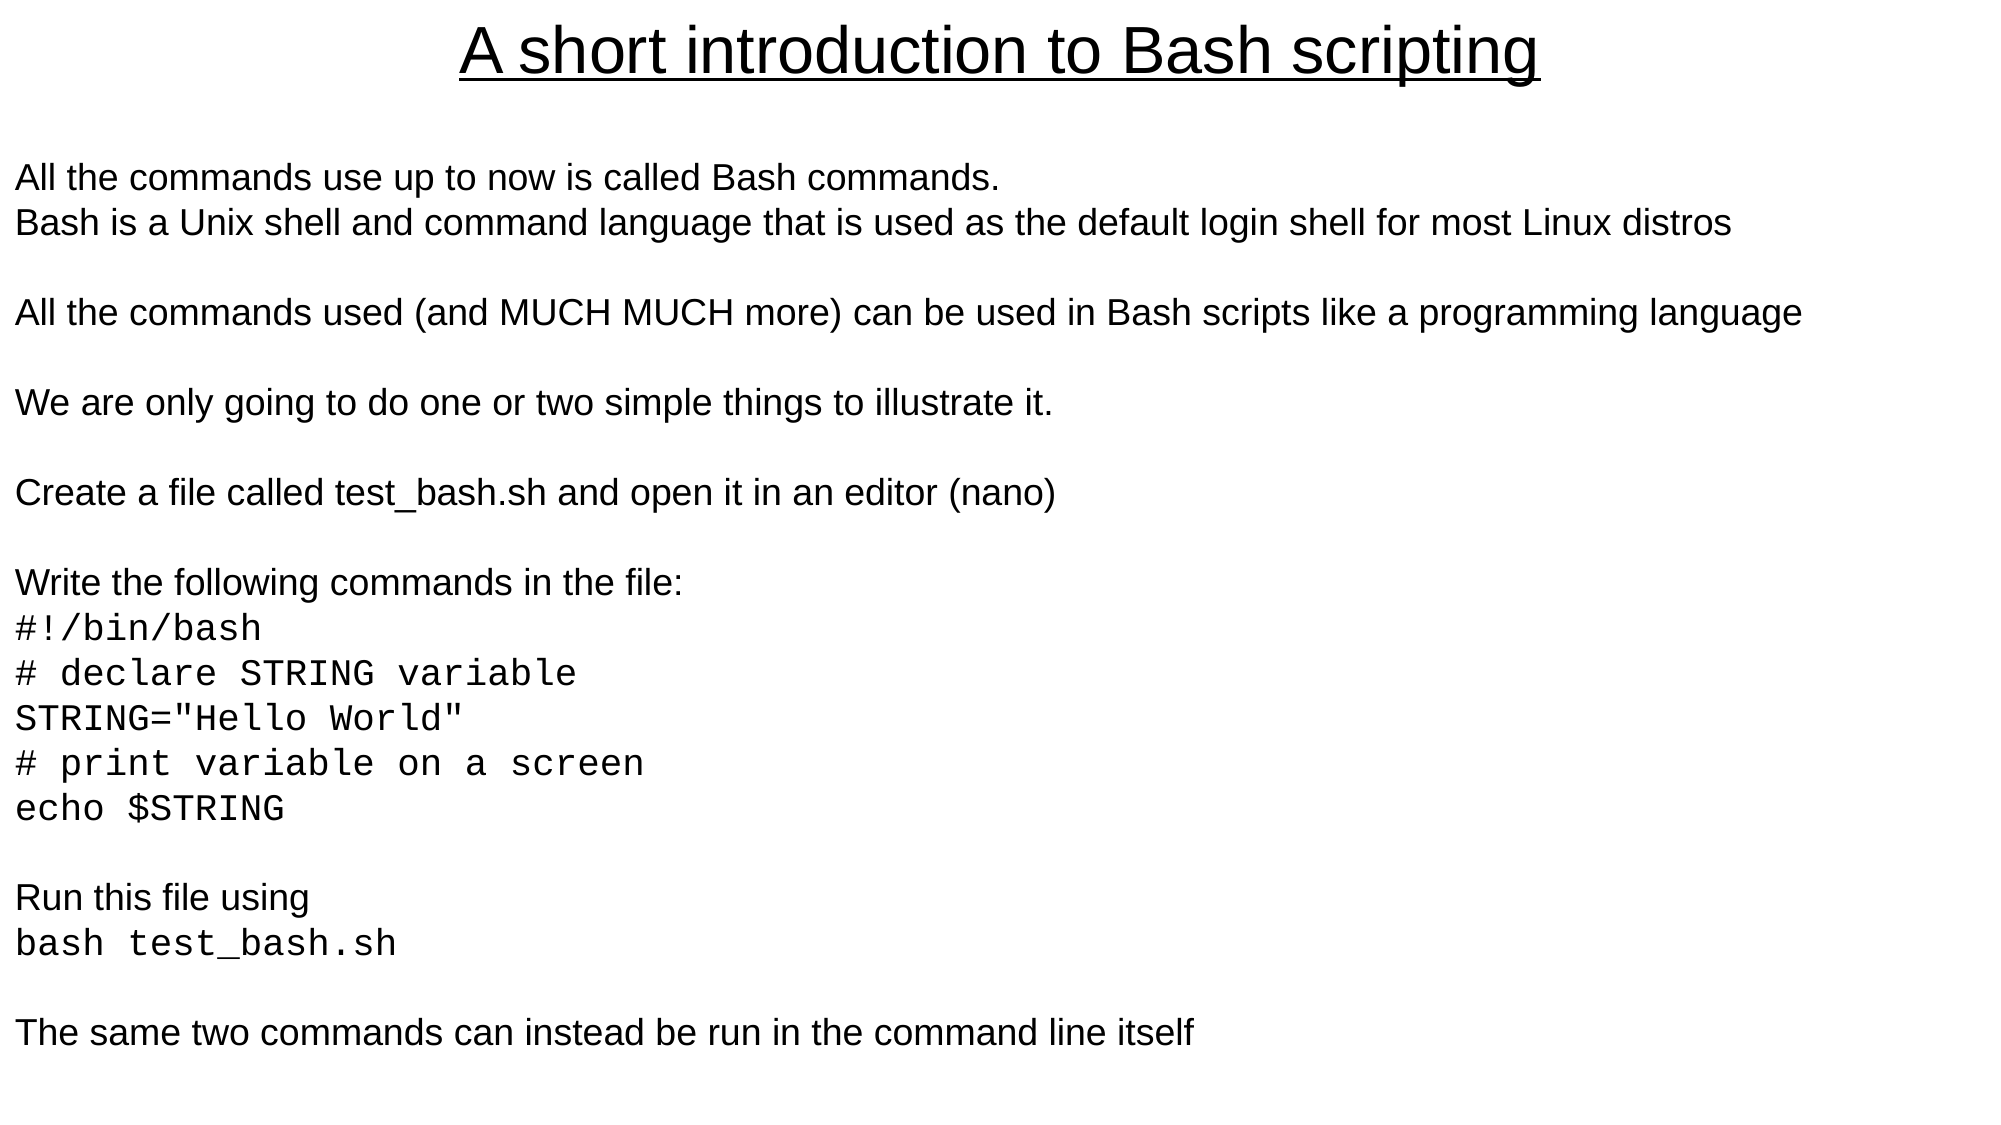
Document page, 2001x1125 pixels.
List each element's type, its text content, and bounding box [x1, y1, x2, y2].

text_box A short introduction to Bash scripting [0, 0, 2000, 95]
text_box All the commands use up to now is called Bash commands. Bash is a Unix shell and command language that is used as the default login shell for most Linux distros All the commands used (and MUCH MUCH more) can be used in Bash scripts like a programming language We are only going to do one or two simple things to illustrate it. Create a file called test_bash.sh and open it in an editor (nano) Write the following commands in the file: #!/bin/bash # declare STRING variable STRING="Hello World" # print variable on a screen echo $STRING Run this file using bash test_bash.sh The same two commands can instead be run in the command line itself [0, 145, 2000, 1106]
